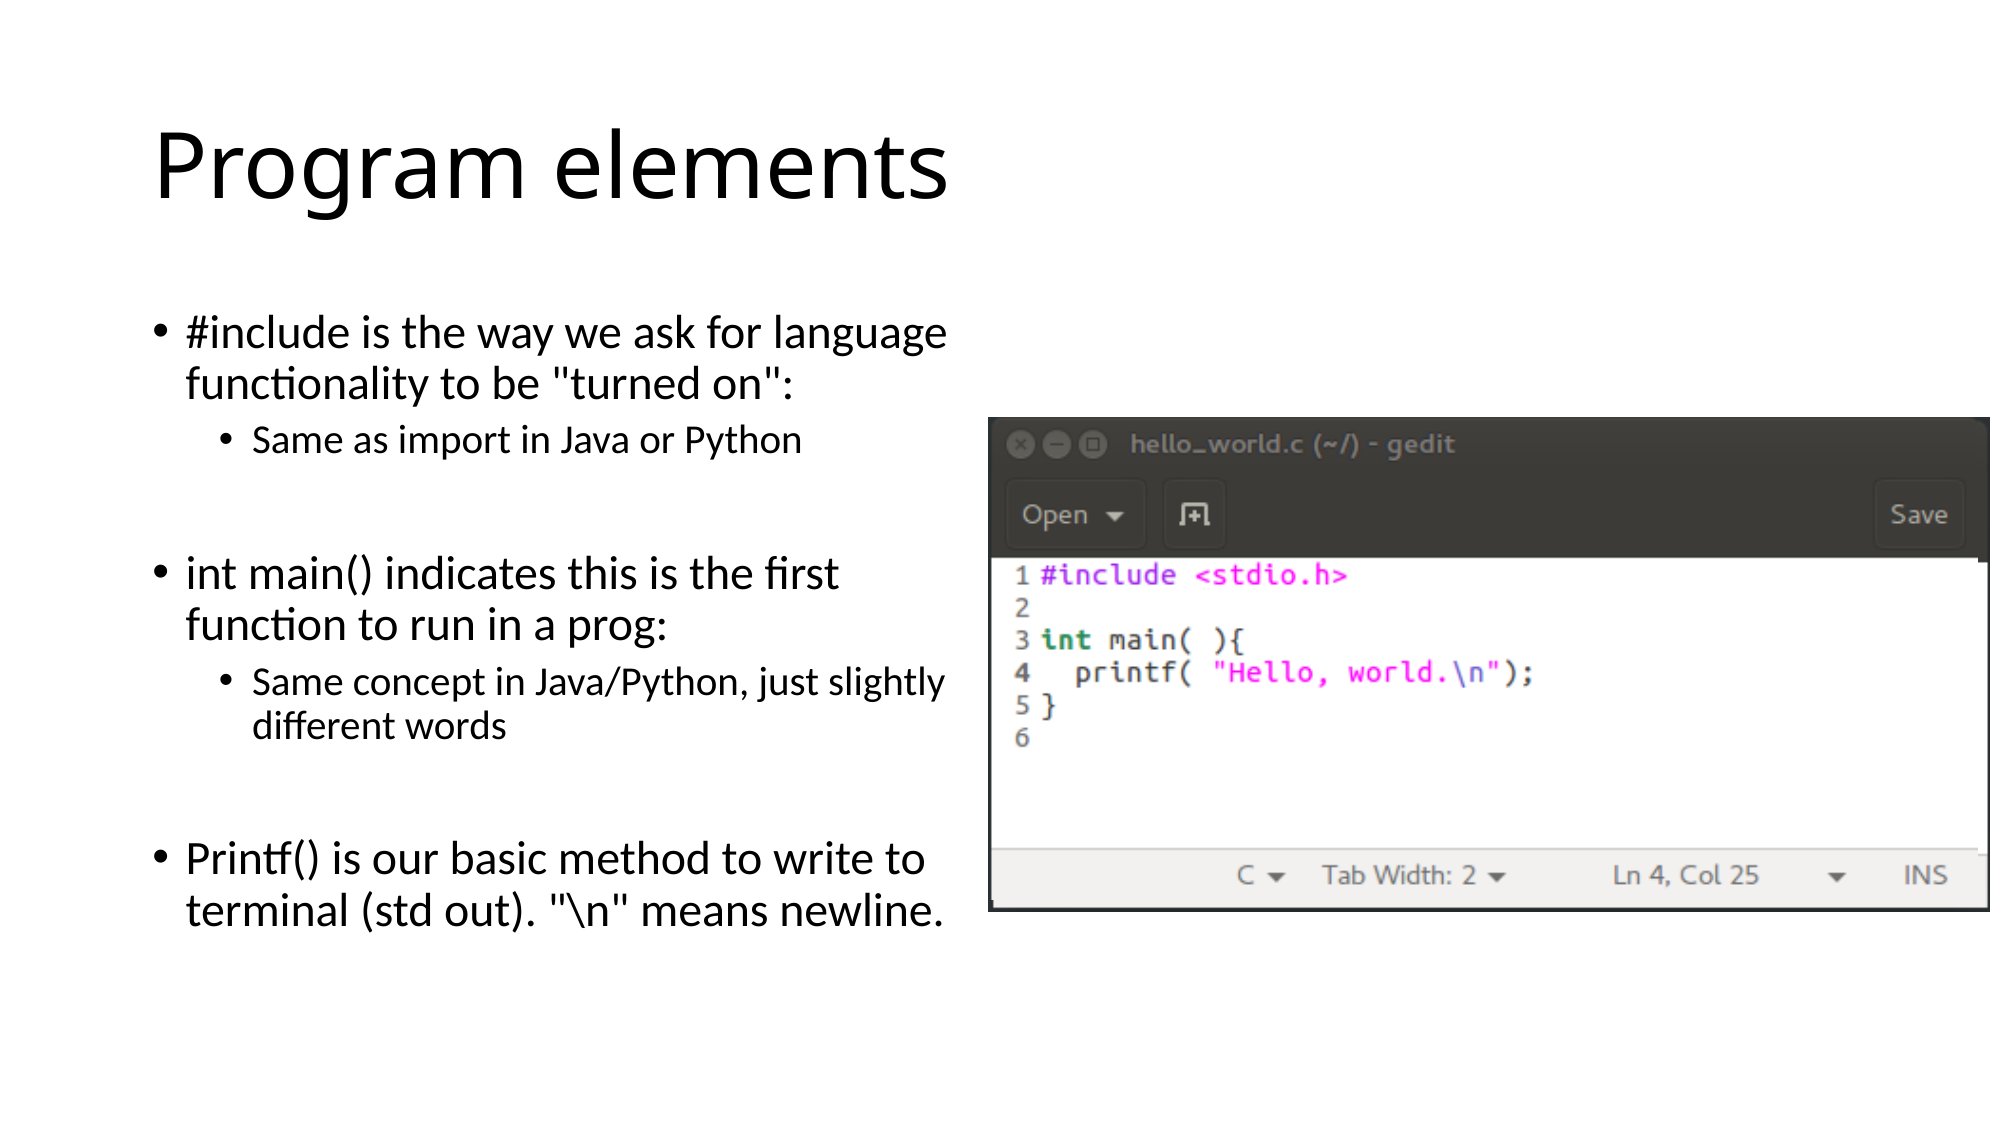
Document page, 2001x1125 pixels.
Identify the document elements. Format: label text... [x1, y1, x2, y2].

title Program elements [137, 59, 1863, 278]
list #include is the way we ask for language functionality to be "turned on": Same as import in Java or Python int main() indicates this is the first function to run in a prog: Same concept in Java/Python, just slightly different words Printf() is our basic method to write to terminal (std out). "\n" means newline. [137, 299, 988, 1014]
picture [988, 417, 1990, 912]
